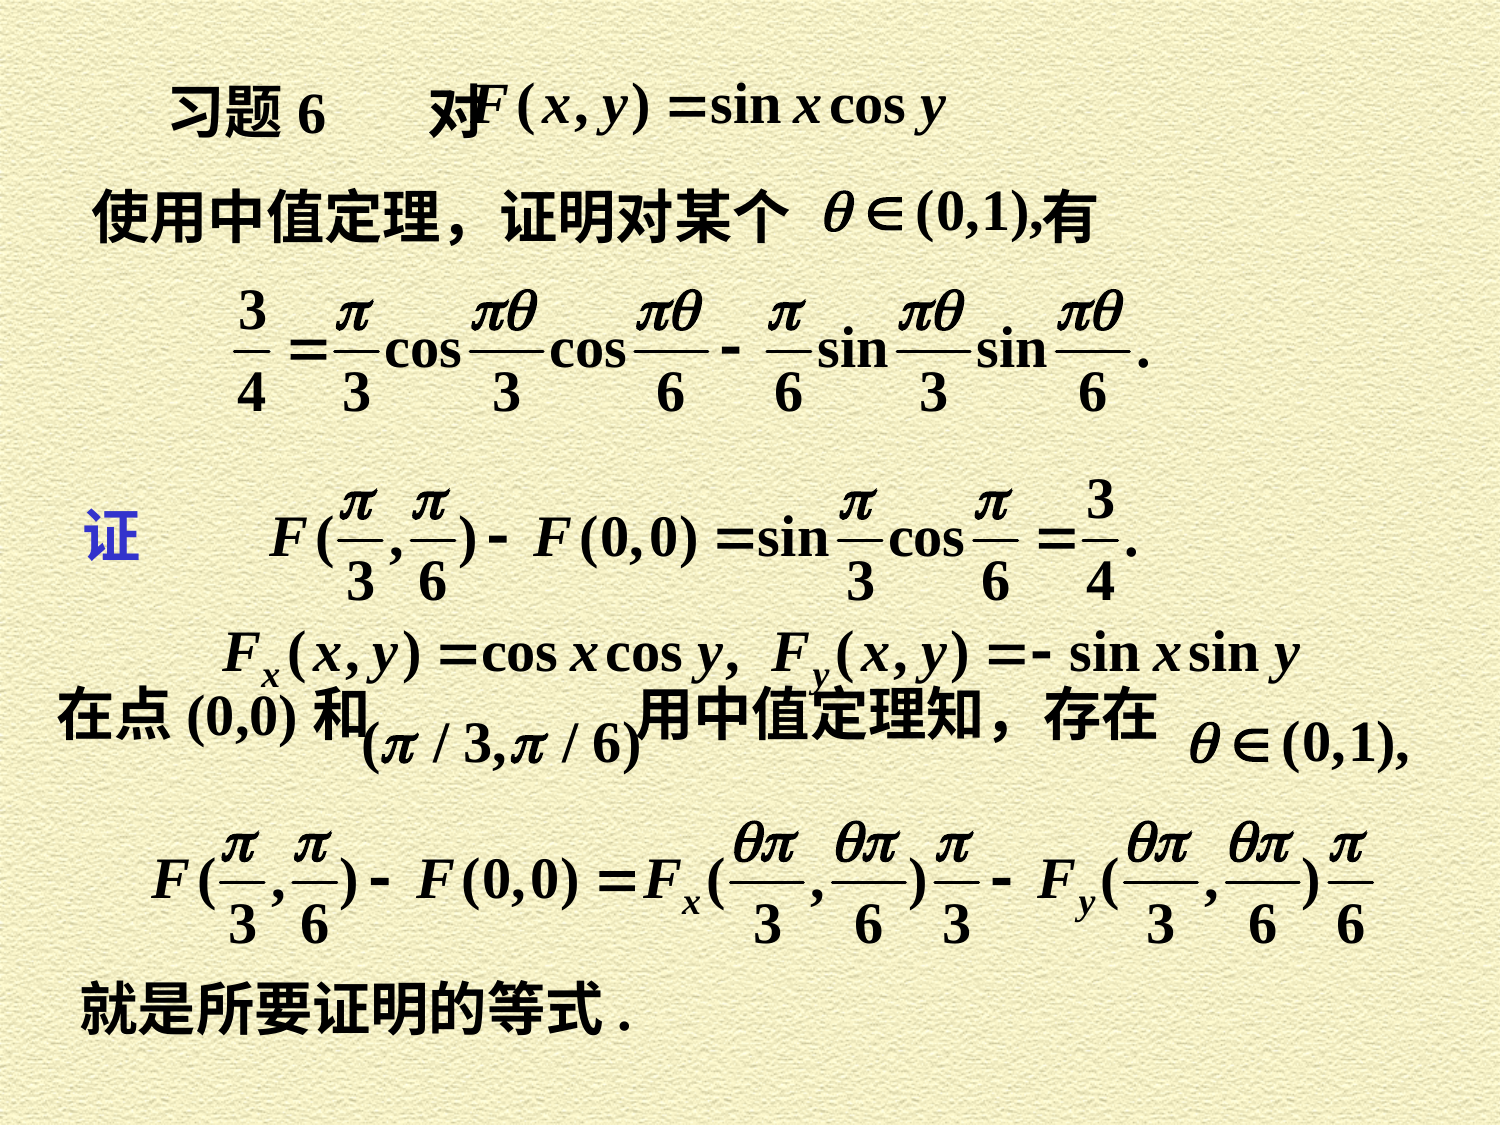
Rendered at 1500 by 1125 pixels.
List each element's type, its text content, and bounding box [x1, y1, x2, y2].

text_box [218, 621, 1306, 702]
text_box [466, 78, 952, 143]
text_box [147, 810, 1379, 949]
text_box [360, 715, 644, 782]
text_box 就是所要证明的等式. [64, 964, 939, 1050]
text_box 在点(0,0)和 用中值定理知，存在 [41, 669, 1294, 825]
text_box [820, 184, 1046, 250]
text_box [265, 467, 1141, 607]
picture [0, 0, 1500, 1125]
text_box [230, 278, 1154, 418]
text_box 习题6 对 [58, 67, 1363, 153]
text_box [1186, 715, 1412, 781]
text_box 证 [67, 492, 196, 577]
text_box 使用中值定理，证明对某个 有 [76, 173, 1317, 258]
